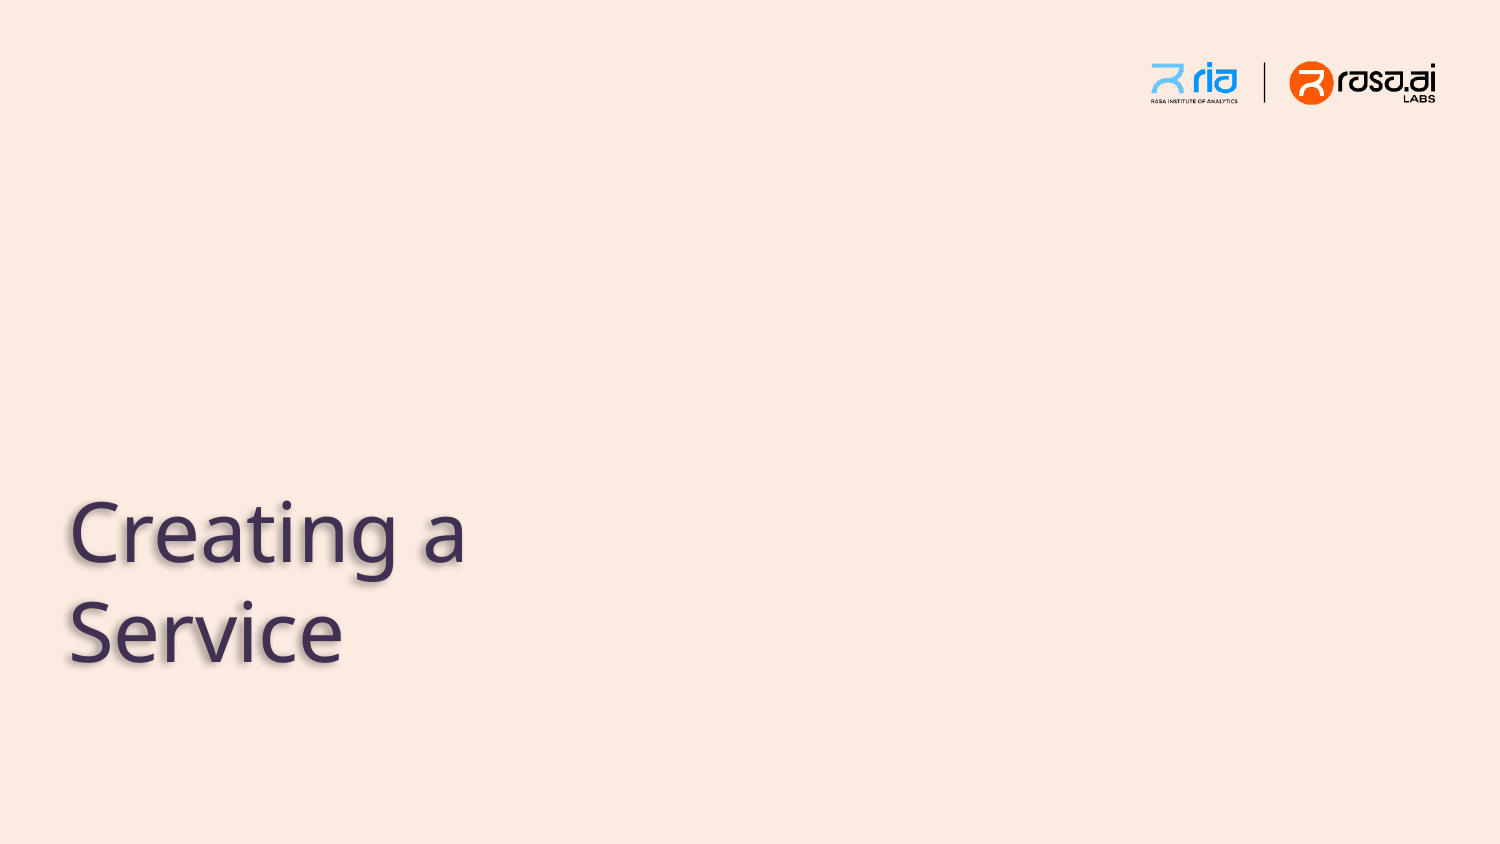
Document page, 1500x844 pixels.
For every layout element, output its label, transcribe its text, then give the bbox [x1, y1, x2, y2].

picture [1149, 59, 1435, 105]
title Creating a Service [65, 476, 754, 680]
